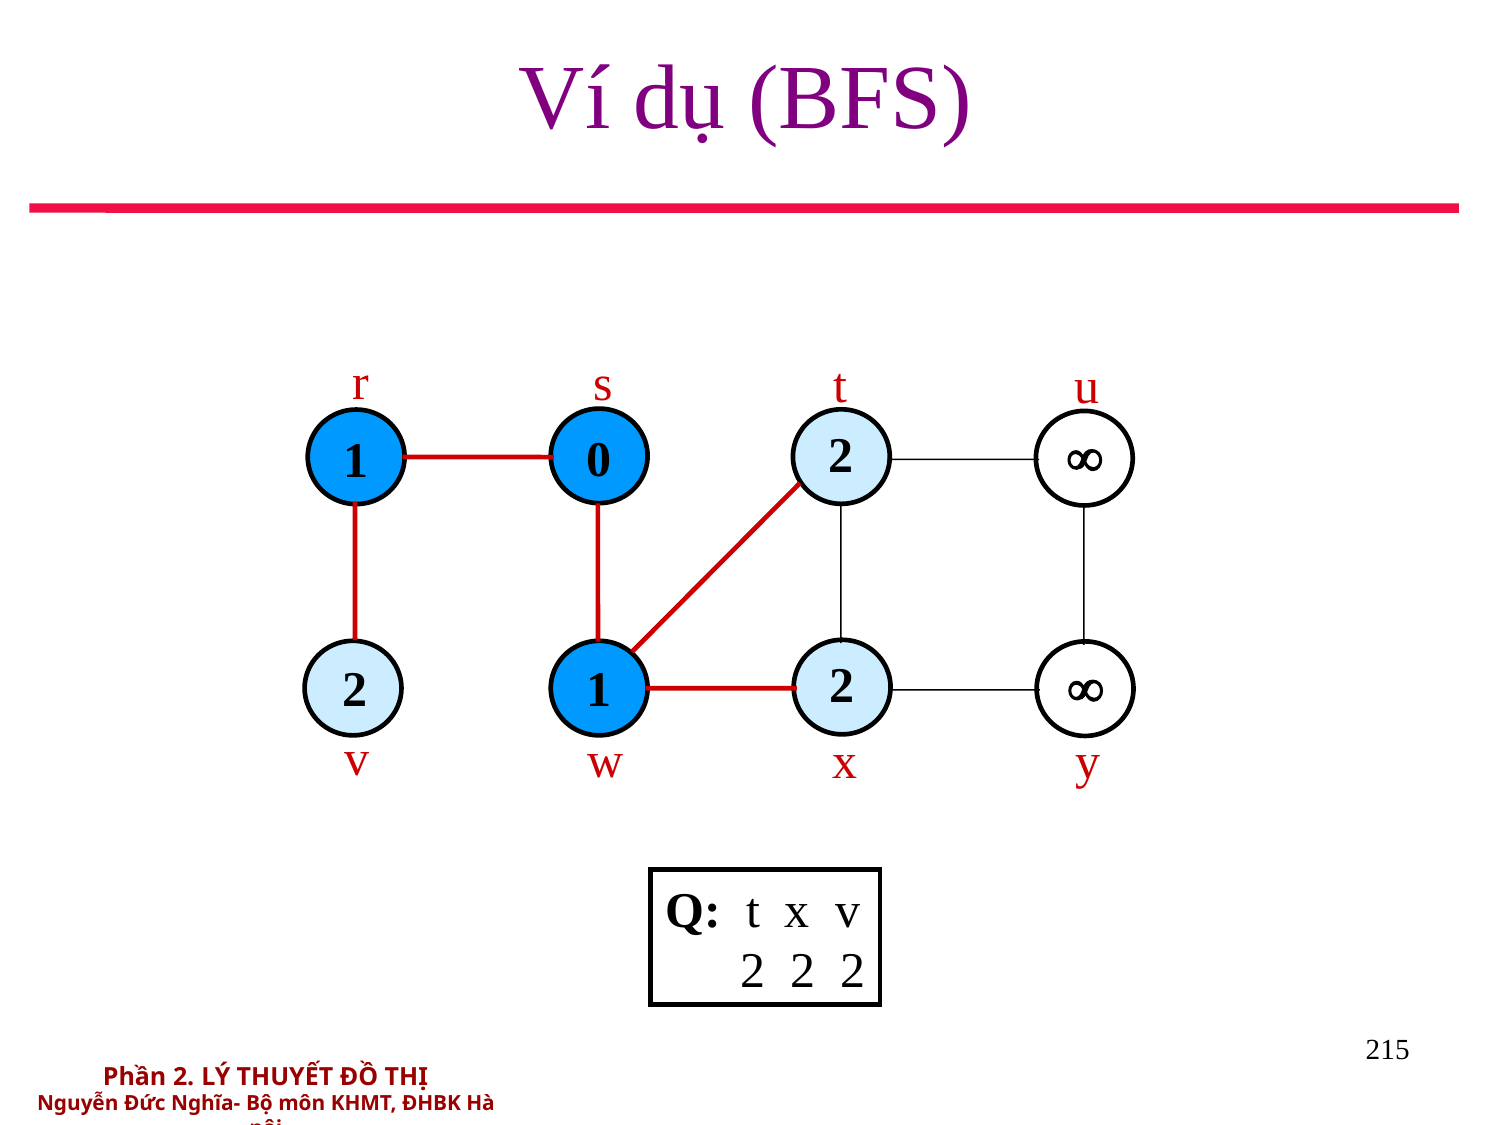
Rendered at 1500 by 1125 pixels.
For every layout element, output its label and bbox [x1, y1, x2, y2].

slide_number [1074, 1022, 1425, 1102]
title [29, 0, 1463, 185]
footer [17, 1052, 515, 1114]
text_box [650, 869, 881, 1005]
text_box [304, 341, 1134, 797]
